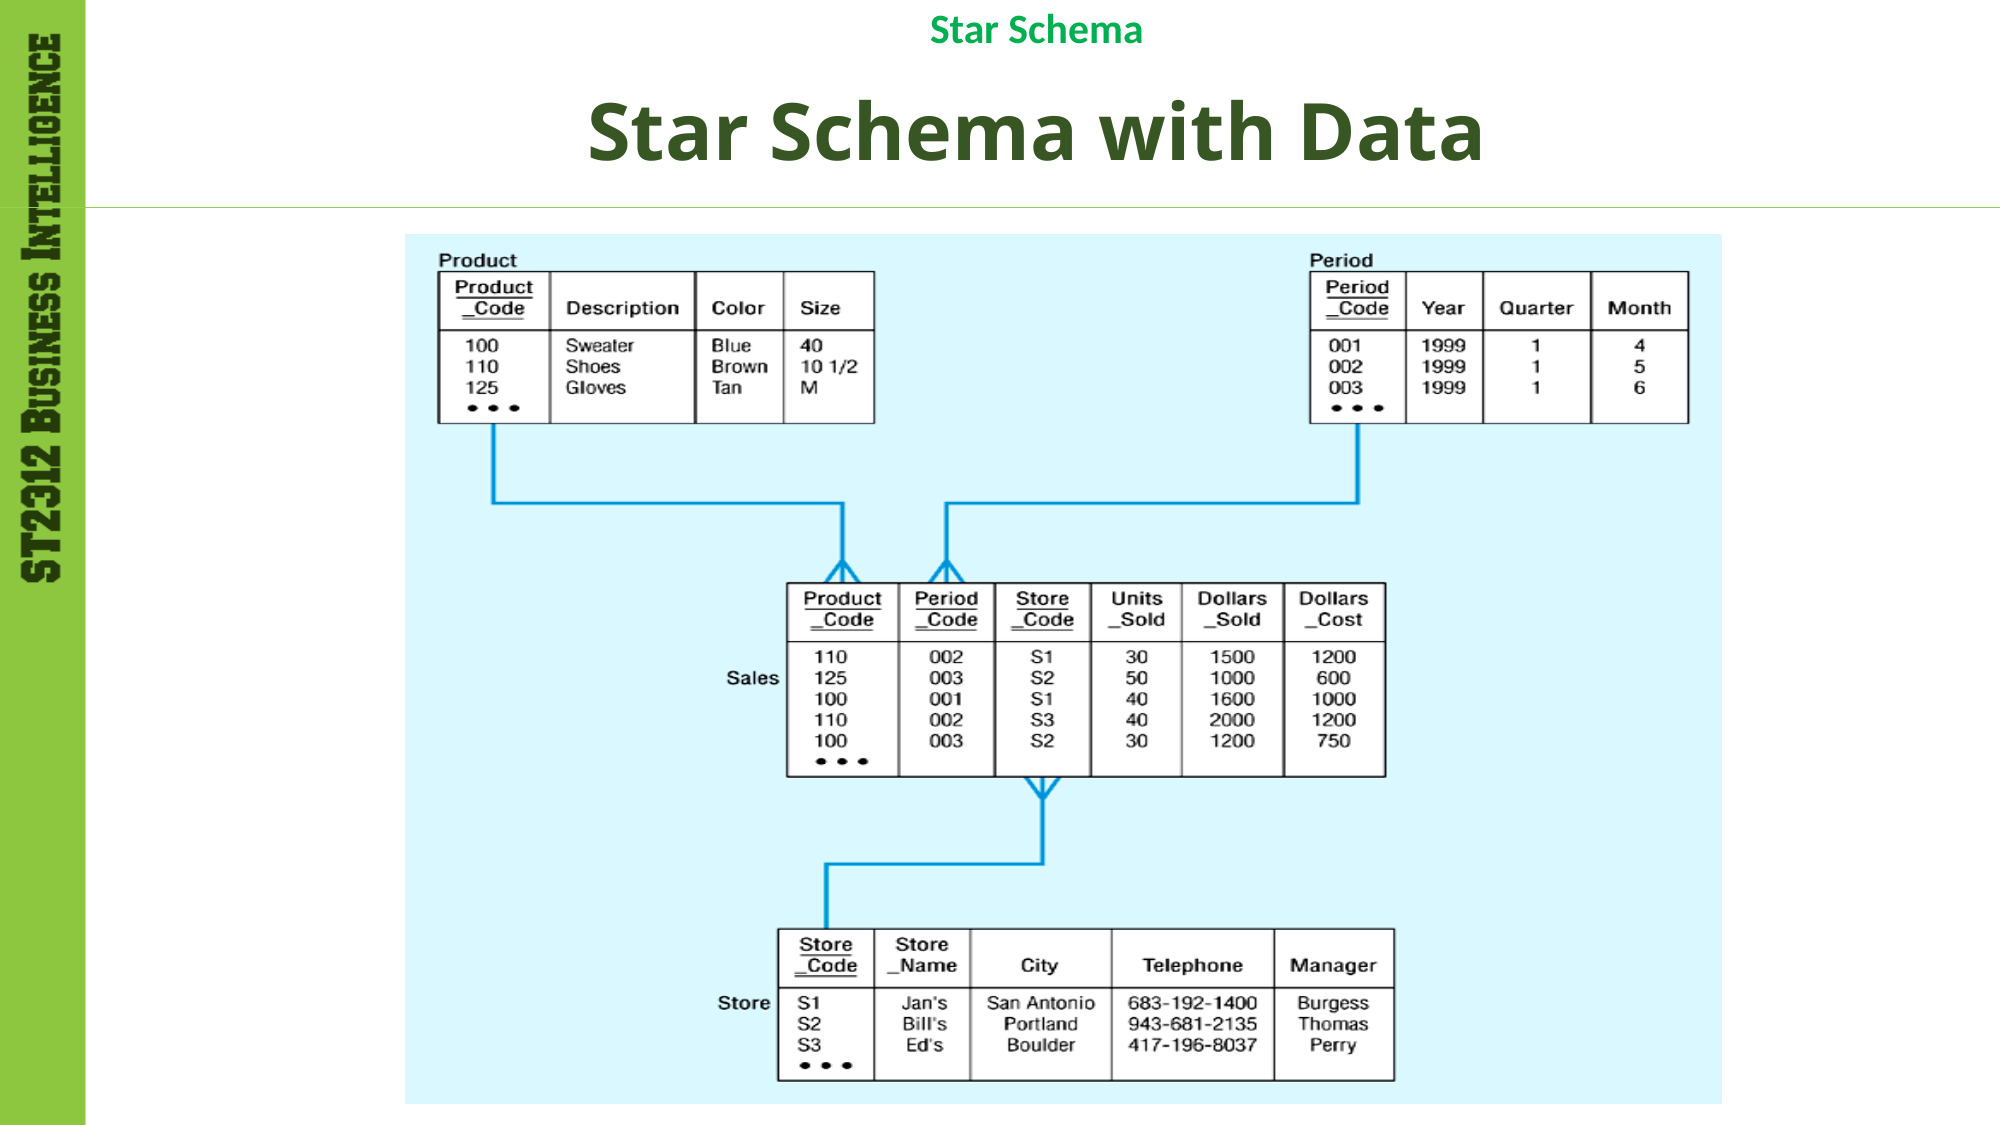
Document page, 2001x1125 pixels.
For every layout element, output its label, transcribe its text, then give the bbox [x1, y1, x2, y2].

picture [0, 0, 392, 207]
picture [0, 0, 2001, 1125]
title Star Schema with Data [130, 61, 1944, 208]
list Star Schema [392, 0, 1681, 62]
